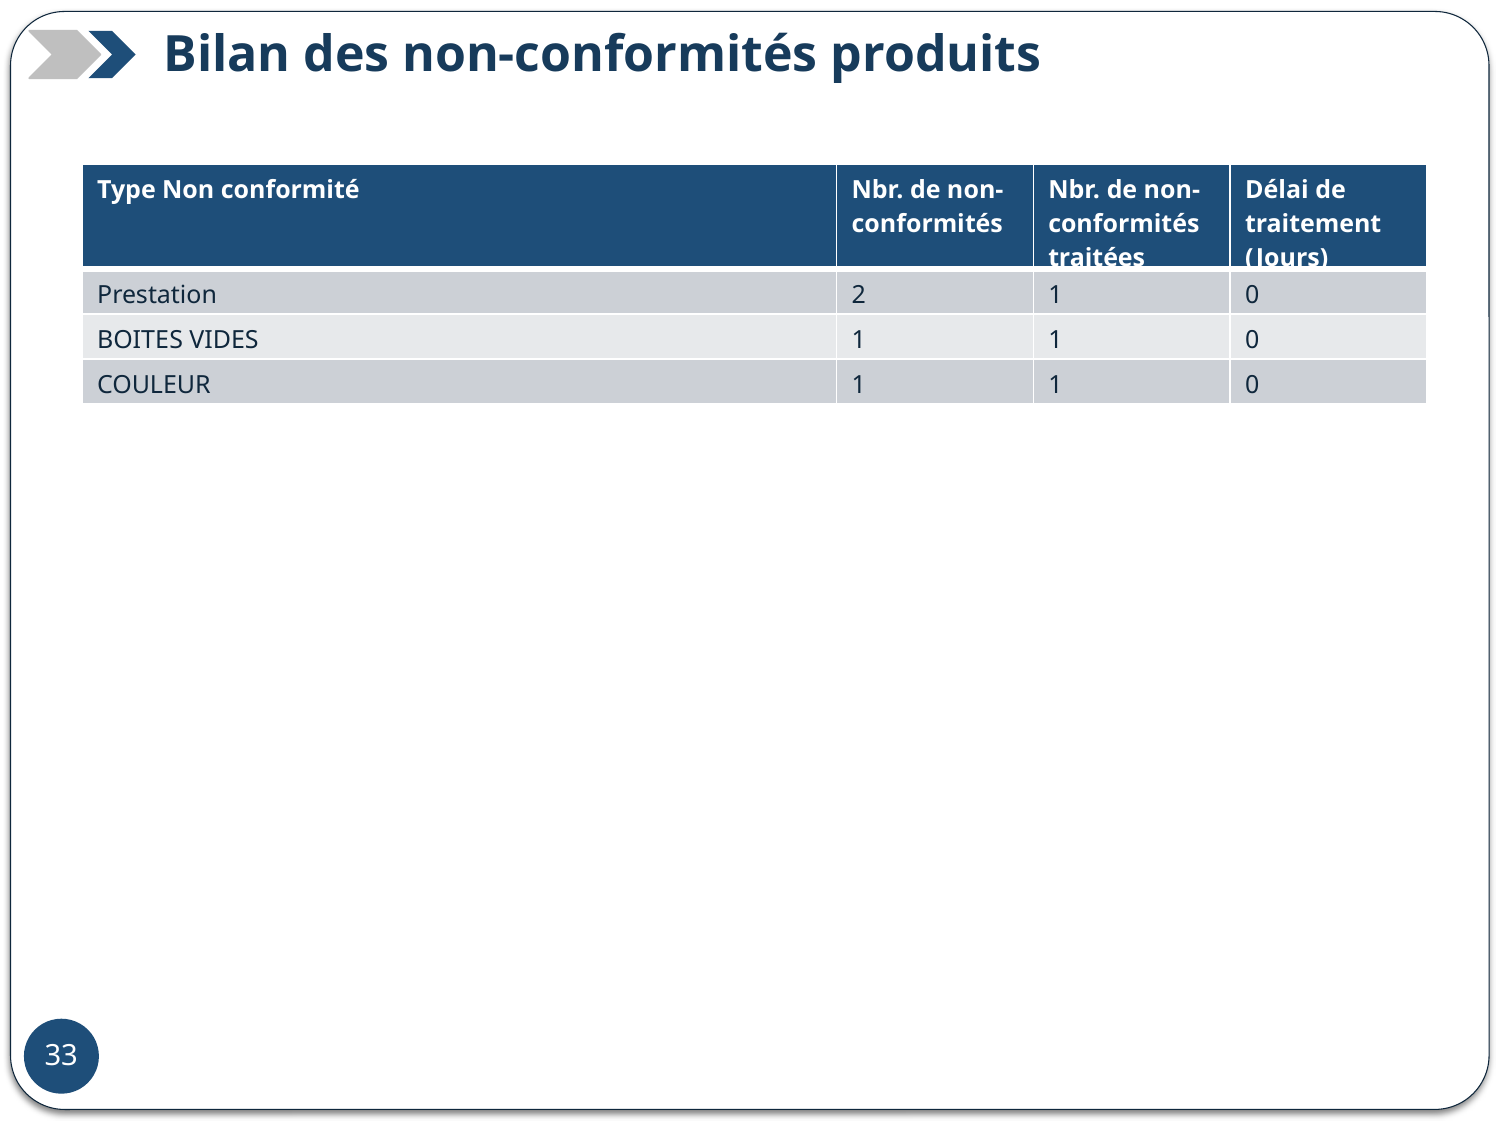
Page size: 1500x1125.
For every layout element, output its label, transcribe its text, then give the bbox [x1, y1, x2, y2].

table_header Type Non conformité [83, 165, 836, 266]
table_cell 1 [837, 360, 1033, 403]
slide_number 27 [23, 1018, 99, 1094]
table_header Nbr. de non-conformités [837, 165, 1033, 266]
table_cell 0 [1231, 360, 1426, 403]
table_cell 1 [1034, 360, 1229, 403]
text_box Bilan des non-conformités produits [0, 14, 1317, 89]
table_cell 1 [1034, 272, 1229, 313]
table_cell 1 [1034, 315, 1229, 358]
table_cell COULEUR [83, 360, 836, 403]
table_header Délai de traitement (Jours) [1231, 165, 1426, 266]
table_cell 0 [1231, 272, 1426, 313]
table_cell Prestation [83, 272, 836, 313]
text_box [28, 29, 102, 80]
table_header Nbr. de non-conformités traitées [1034, 165, 1229, 266]
table_cell BOITES VIDES [83, 315, 836, 358]
table_cell 2 [837, 272, 1033, 313]
table_cell 0 [1231, 315, 1426, 358]
text_box [87, 29, 137, 80]
table_cell 1 [837, 315, 1033, 358]
